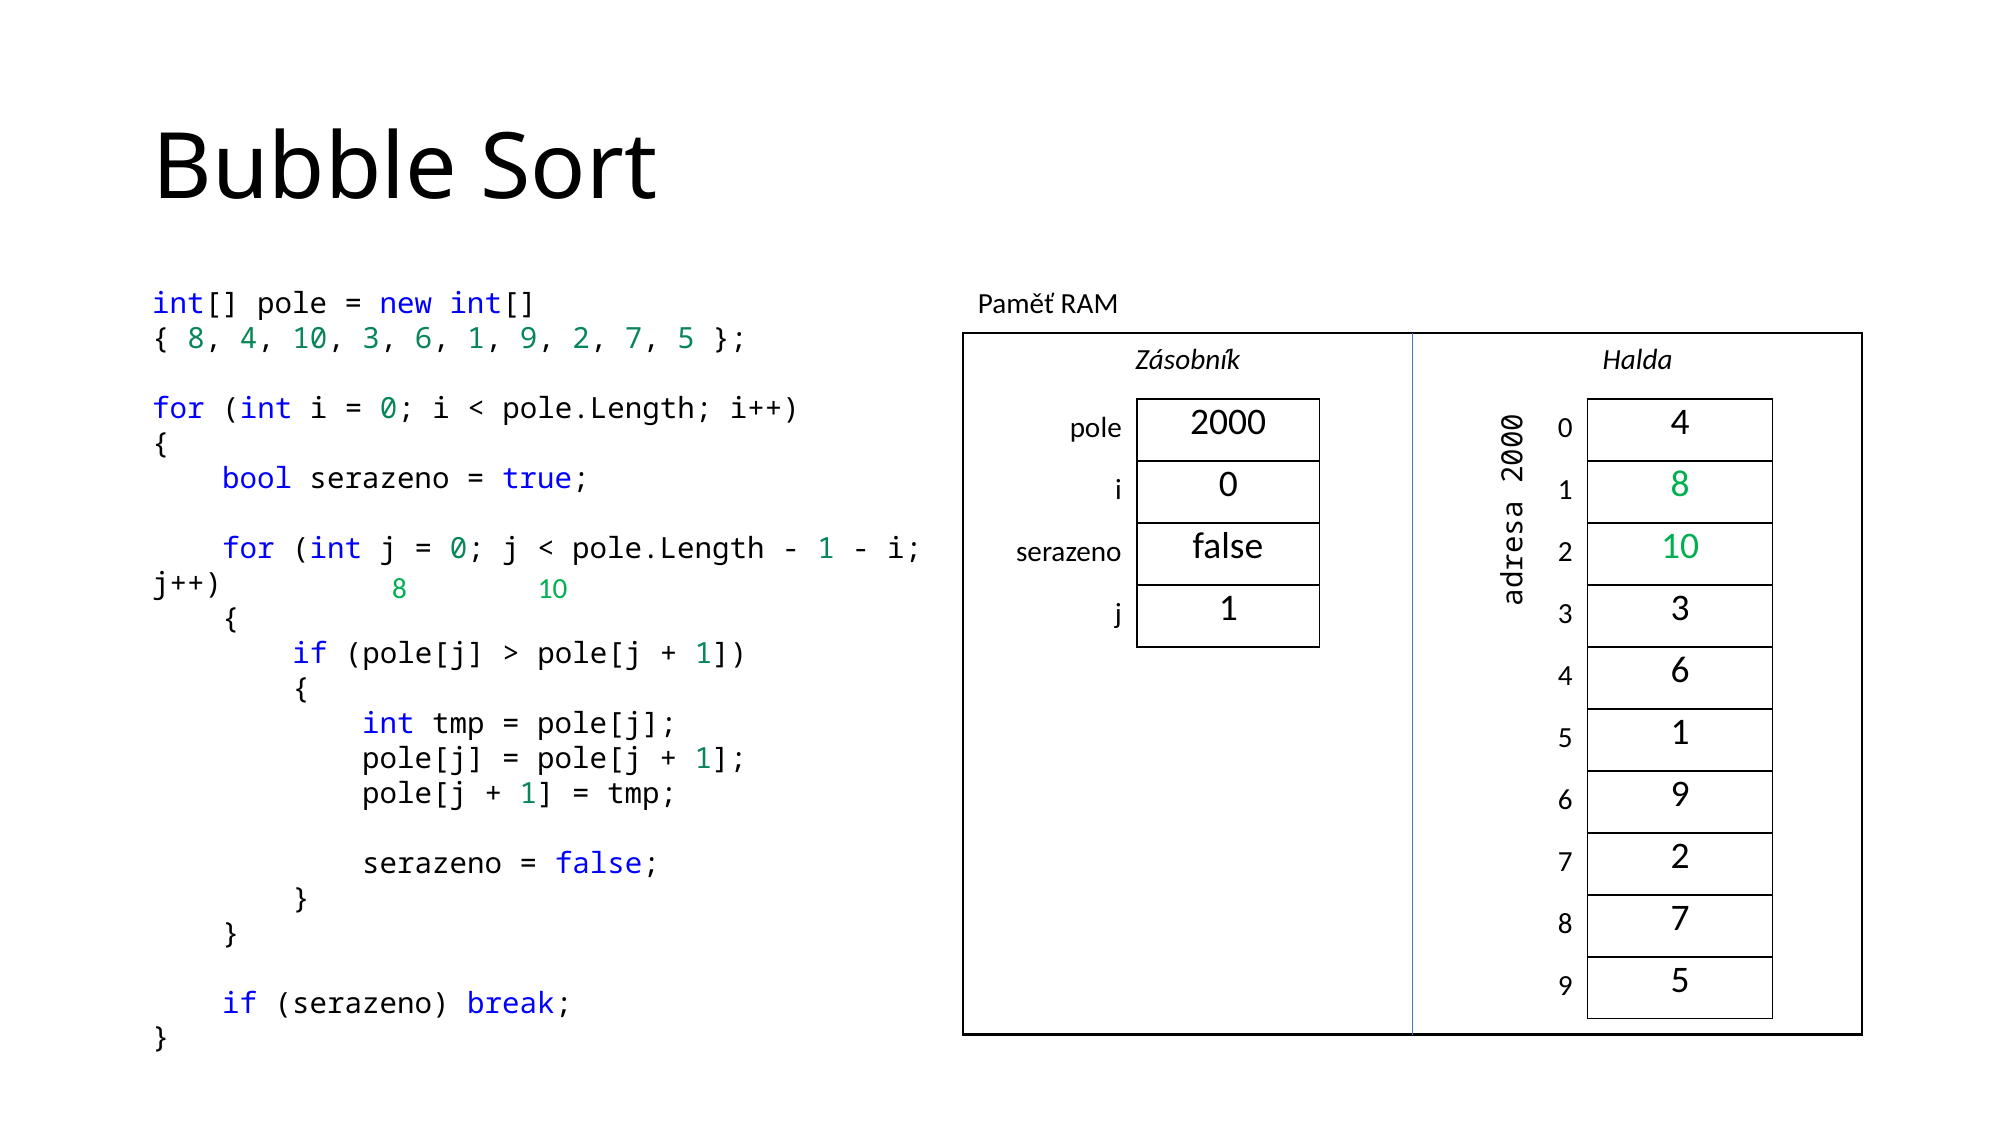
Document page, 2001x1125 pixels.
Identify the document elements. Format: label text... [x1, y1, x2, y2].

table_cell 7 [1540, 833, 1587, 895]
table_cell 7 [1588, 896, 1772, 956]
table_cell 4 [1540, 647, 1587, 709]
table_cell 9 [1540, 957, 1587, 1019]
title Bubble Sort [137, 59, 1863, 277]
table_cell i [1000, 461, 1136, 523]
table_header pole [1000, 399, 1136, 461]
text_box [964, 383, 1863, 1036]
table_cell 2 [1540, 523, 1587, 585]
table_cell 0 [1138, 462, 1319, 522]
table_cell 3 [1588, 586, 1772, 646]
table_cell false [1138, 524, 1319, 584]
text_box int[] pole = new int[] { 8, 4, 10, 3, 6, 1, 9, 2, 7, 5 }; for (int i = 0; i < pole.Length; i++) { bool serazeno = true; for (int j = 0; j < pole.Length - 1 - i; j++) { if (pole[j] > pole[j + 1]) { int tmp = pole[j]; pole[j] = pole[j + 1]; pole[j + 1] = tmp; serazeno = false; } } if (serazeno) break; } [137, 277, 964, 1062]
table_cell serazeno [1000, 523, 1136, 585]
table_header 0 [1540, 399, 1587, 461]
table_cell 6 [1540, 771, 1587, 833]
table_cell 9 [1588, 772, 1772, 832]
text_box Paměť RAM [964, 277, 1863, 327]
table_header 4 [1588, 400, 1772, 460]
table_cell 5 [1588, 958, 1772, 1018]
table_cell 8 [1540, 895, 1587, 957]
text_box 8 [377, 562, 432, 613]
table_cell 1 [1540, 461, 1587, 523]
text_box Halda [1413, 332, 1863, 383]
table_cell 3 [1540, 585, 1587, 647]
table_cell 8 [1588, 462, 1772, 522]
table_cell 10 [1588, 524, 1772, 584]
table_cell j [1000, 585, 1136, 647]
table_cell 2 [1588, 834, 1772, 894]
table_header 2000 [1138, 400, 1319, 460]
table_cell 1 [1138, 586, 1319, 646]
text_box Zásobník [964, 332, 1412, 383]
table_cell 1 [1588, 710, 1772, 770]
table_cell 6 [1588, 648, 1772, 708]
text_box 10 [523, 562, 605, 613]
text_box adresa 2000 [1485, 399, 1536, 789]
table_cell 5 [1540, 709, 1587, 771]
